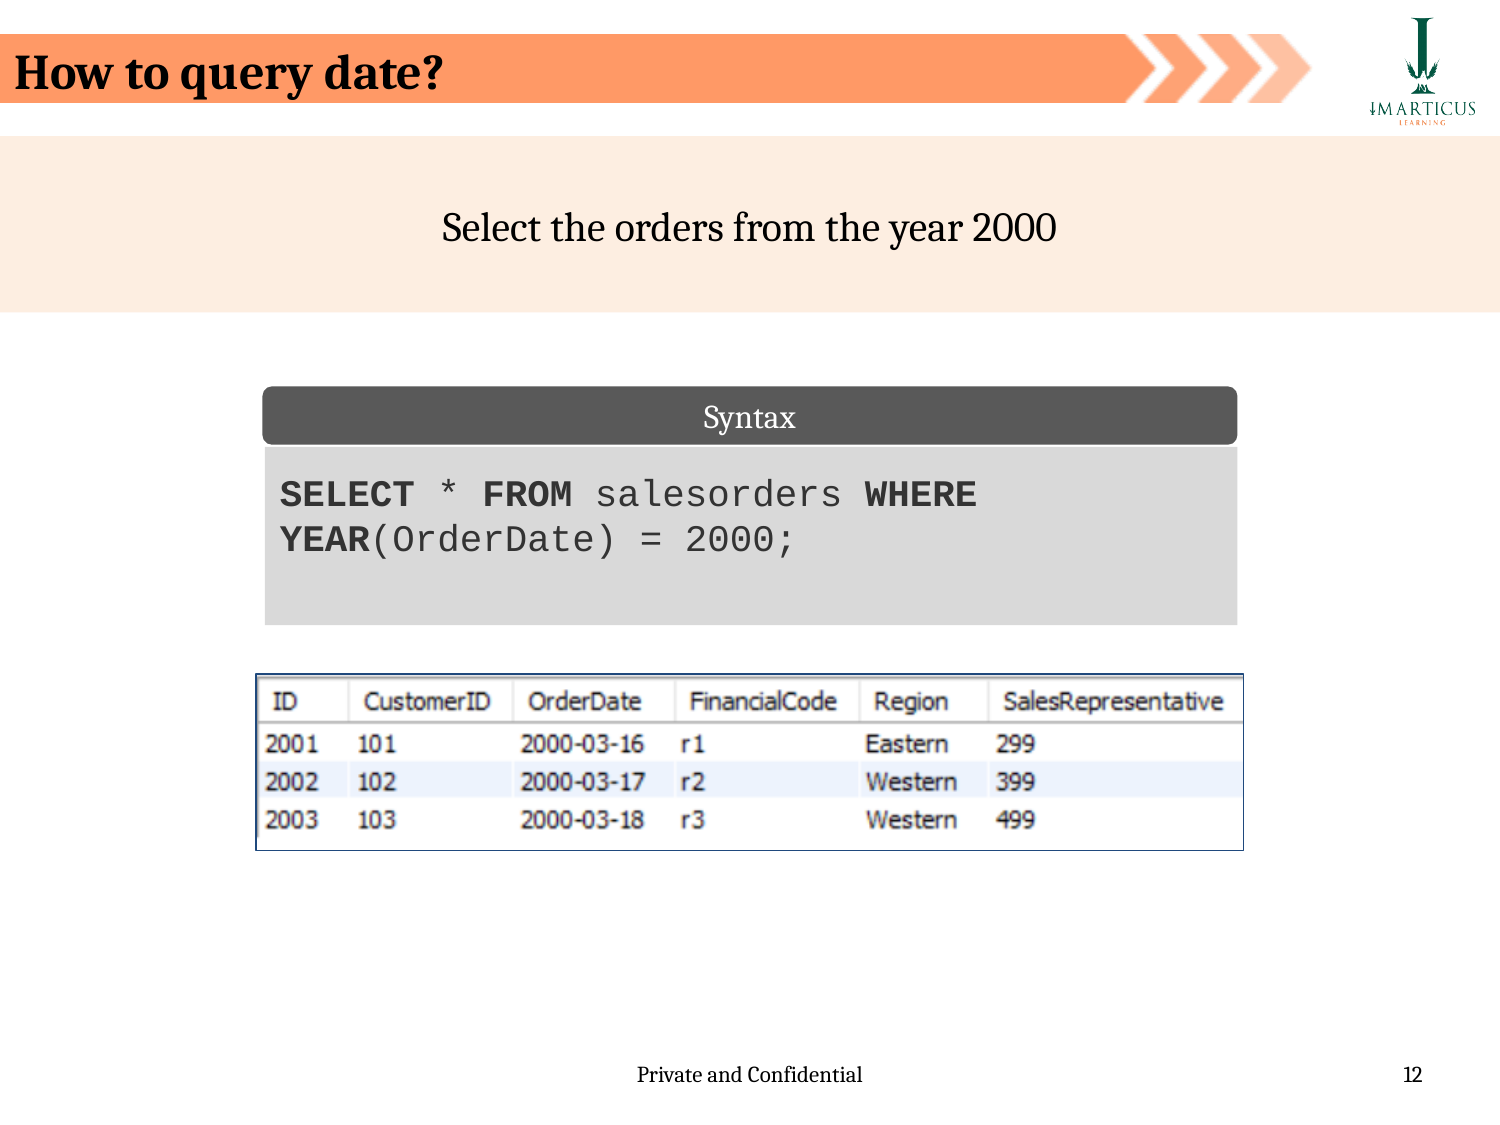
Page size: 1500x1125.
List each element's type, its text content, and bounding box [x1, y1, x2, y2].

text_box How to query date? [0, 32, 1138, 125]
text_box Select the orders from the year 2000 [0, 136, 1500, 313]
text_box Syntax [260, 384, 1240, 445]
picture [1138, 0, 1500, 136]
text_box SELECT * FROM salesorders WHERE YEAR(OrderDate) = 2000; [263, 445, 1240, 627]
picture [256, 674, 1244, 851]
